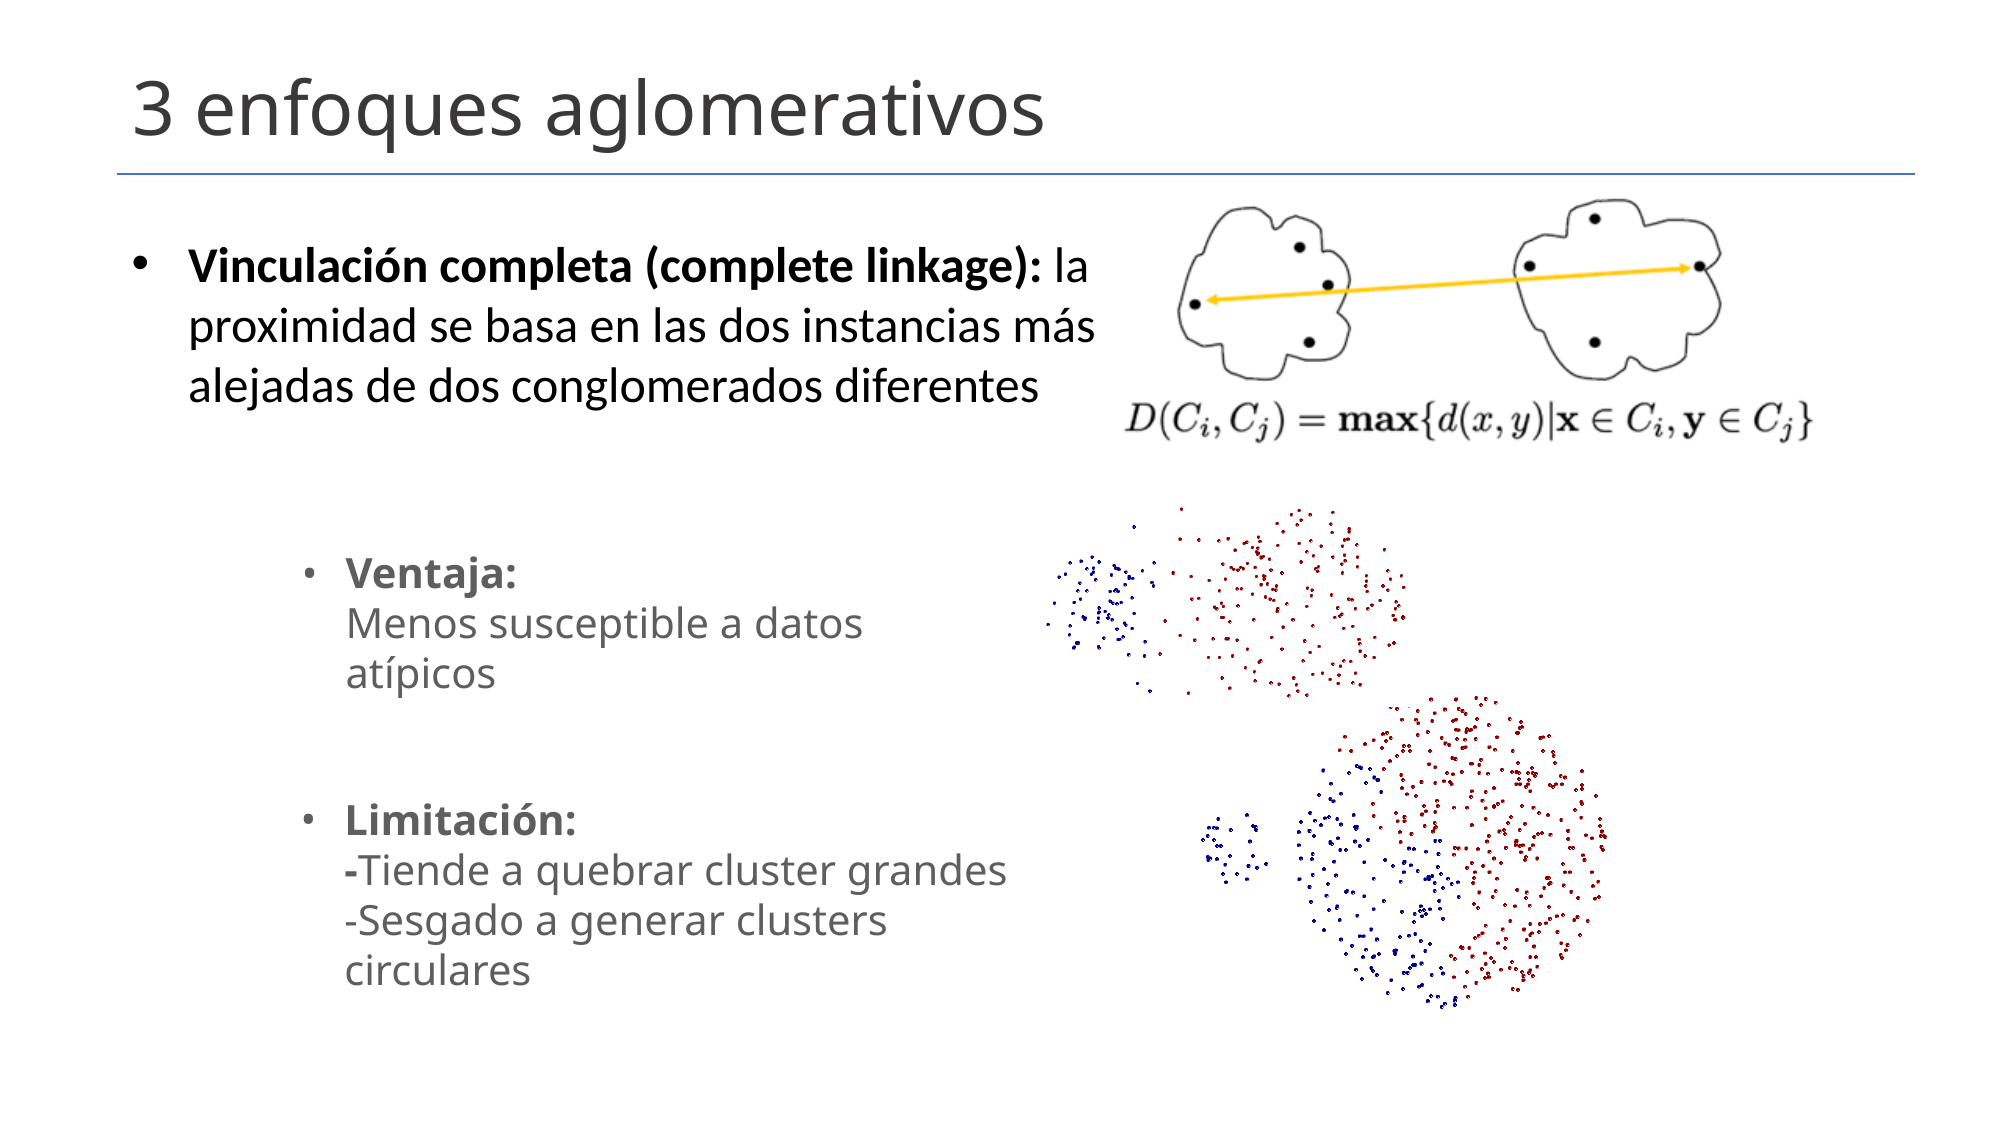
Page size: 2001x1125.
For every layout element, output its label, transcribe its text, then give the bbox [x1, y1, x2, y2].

picture [1104, 193, 1883, 467]
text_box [292, 498, 1622, 1022]
title 3 enfoques aglomerativos [116, 59, 1916, 162]
text_box Vinculación completa (complete linkage): la proximidad se basa en las dos instancias más alejadas de dos conglomerados diferentes [116, 225, 1117, 481]
